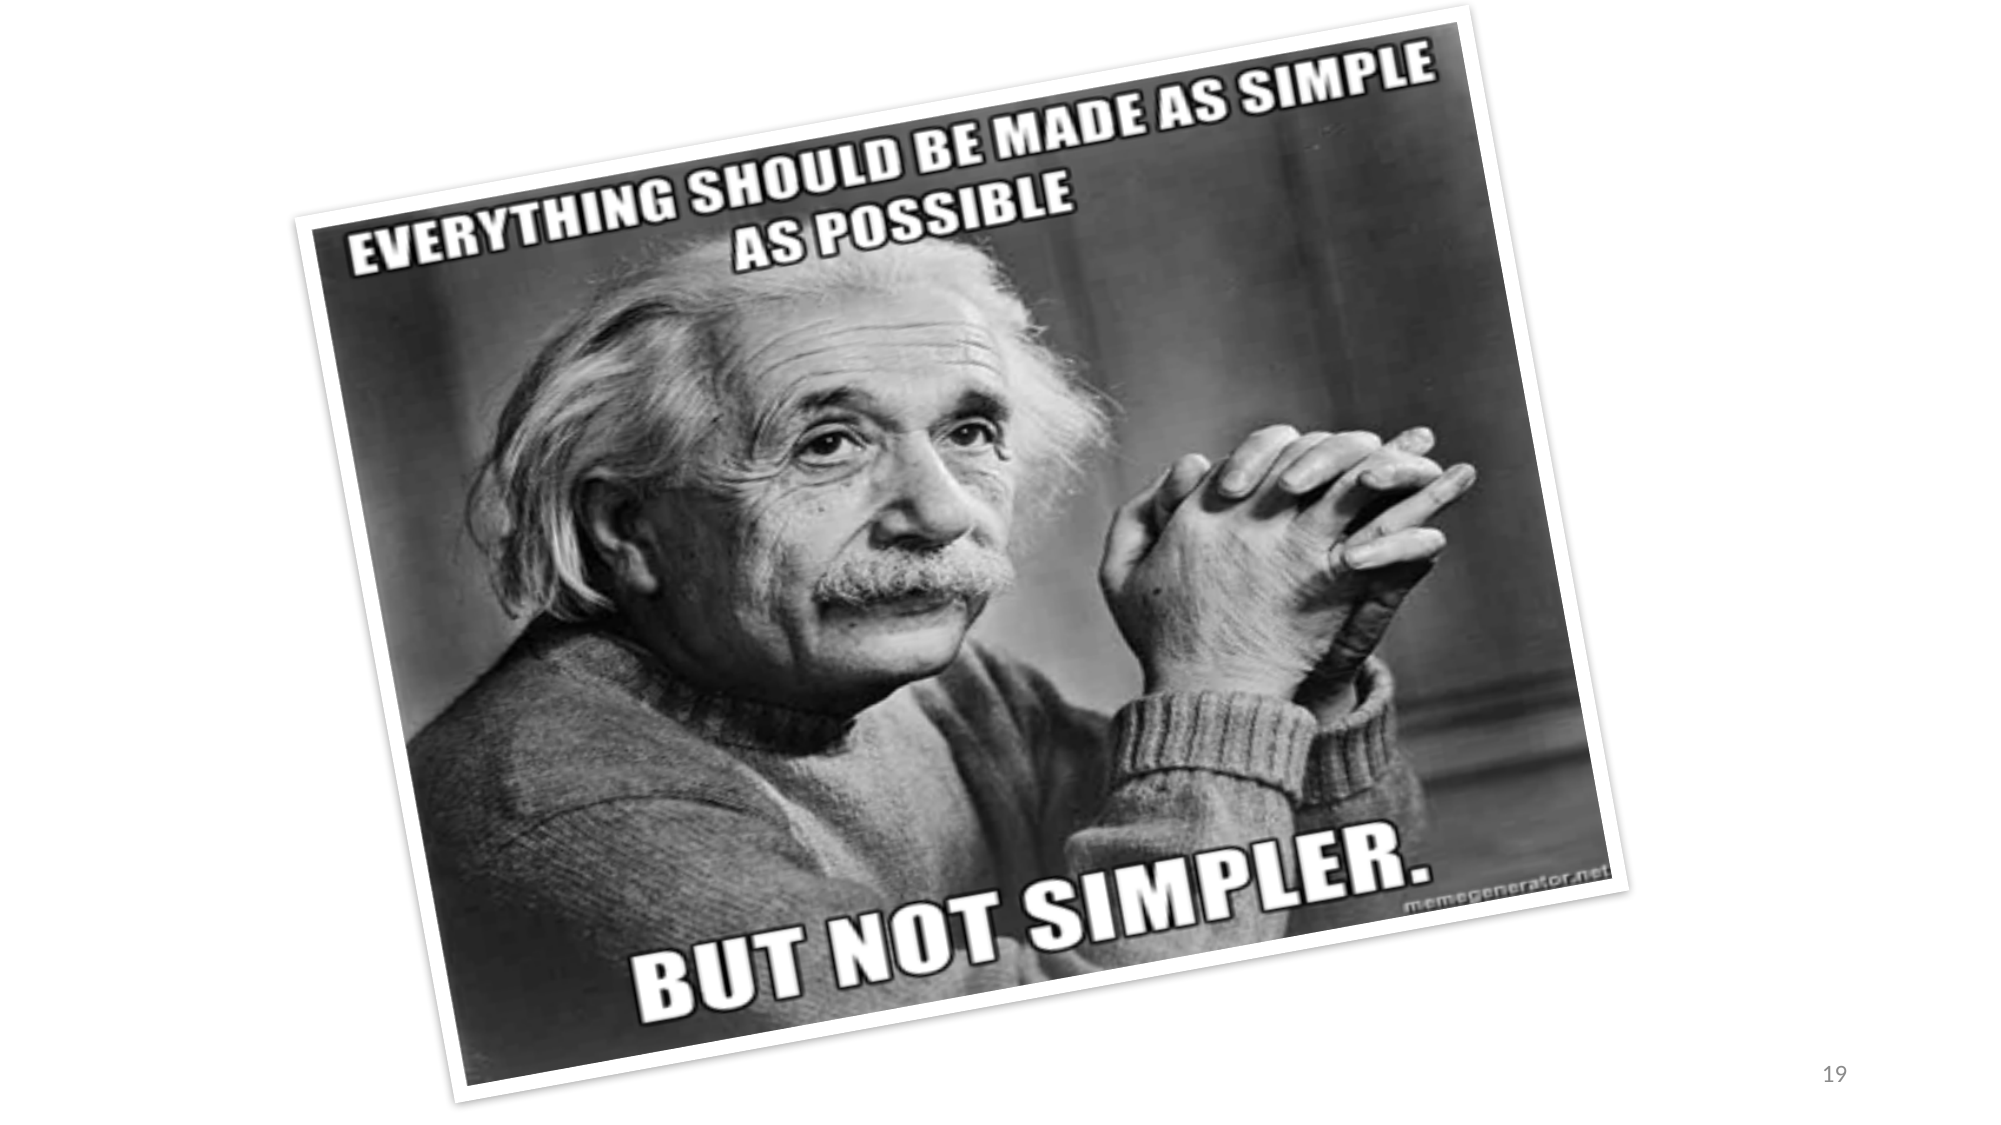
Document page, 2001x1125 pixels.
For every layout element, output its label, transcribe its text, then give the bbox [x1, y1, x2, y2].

picture [314, 23, 1612, 1085]
slide_number 19 [1412, 1042, 1863, 1103]
